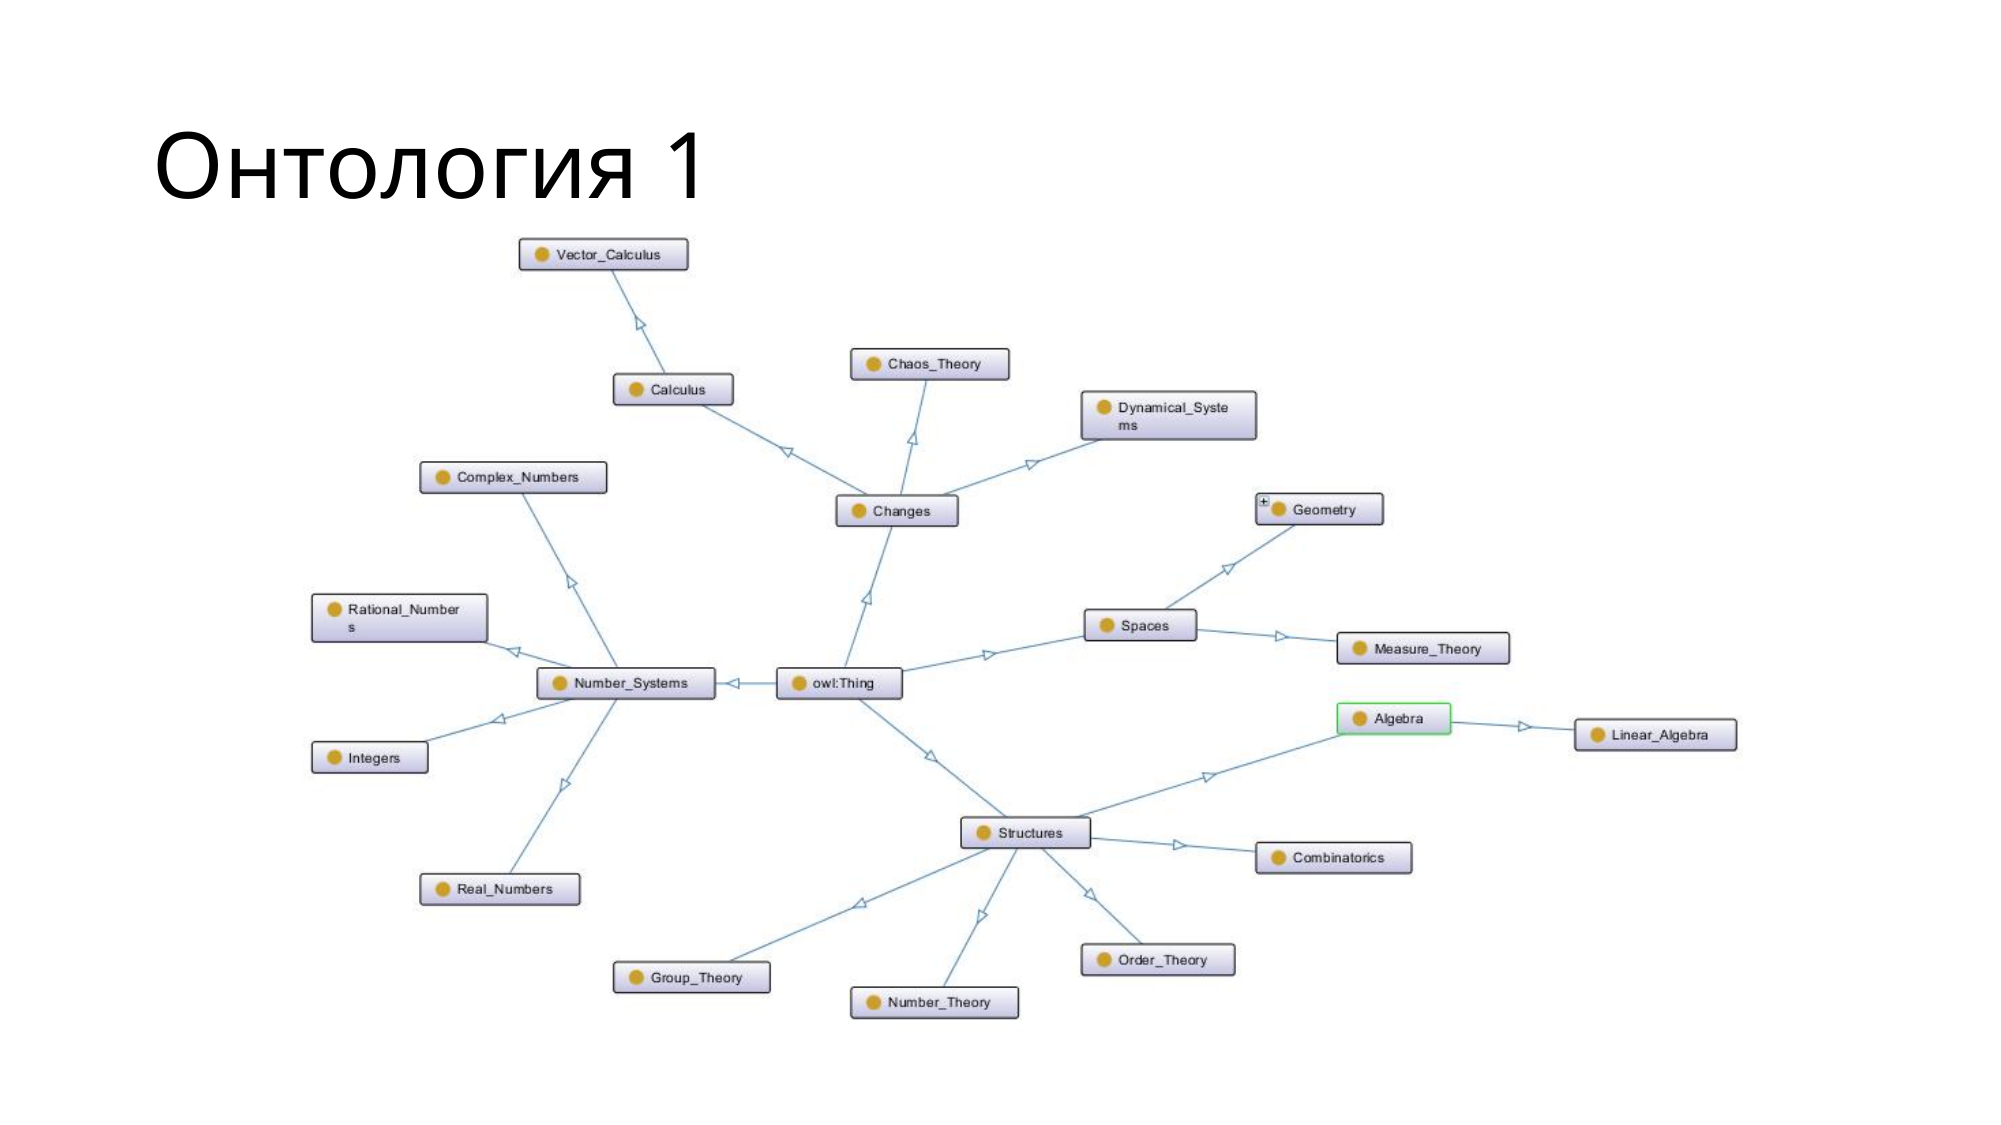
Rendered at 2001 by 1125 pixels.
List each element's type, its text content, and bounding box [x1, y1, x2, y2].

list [294, 213, 1754, 1046]
title Онтология 1 [137, 59, 1863, 278]
